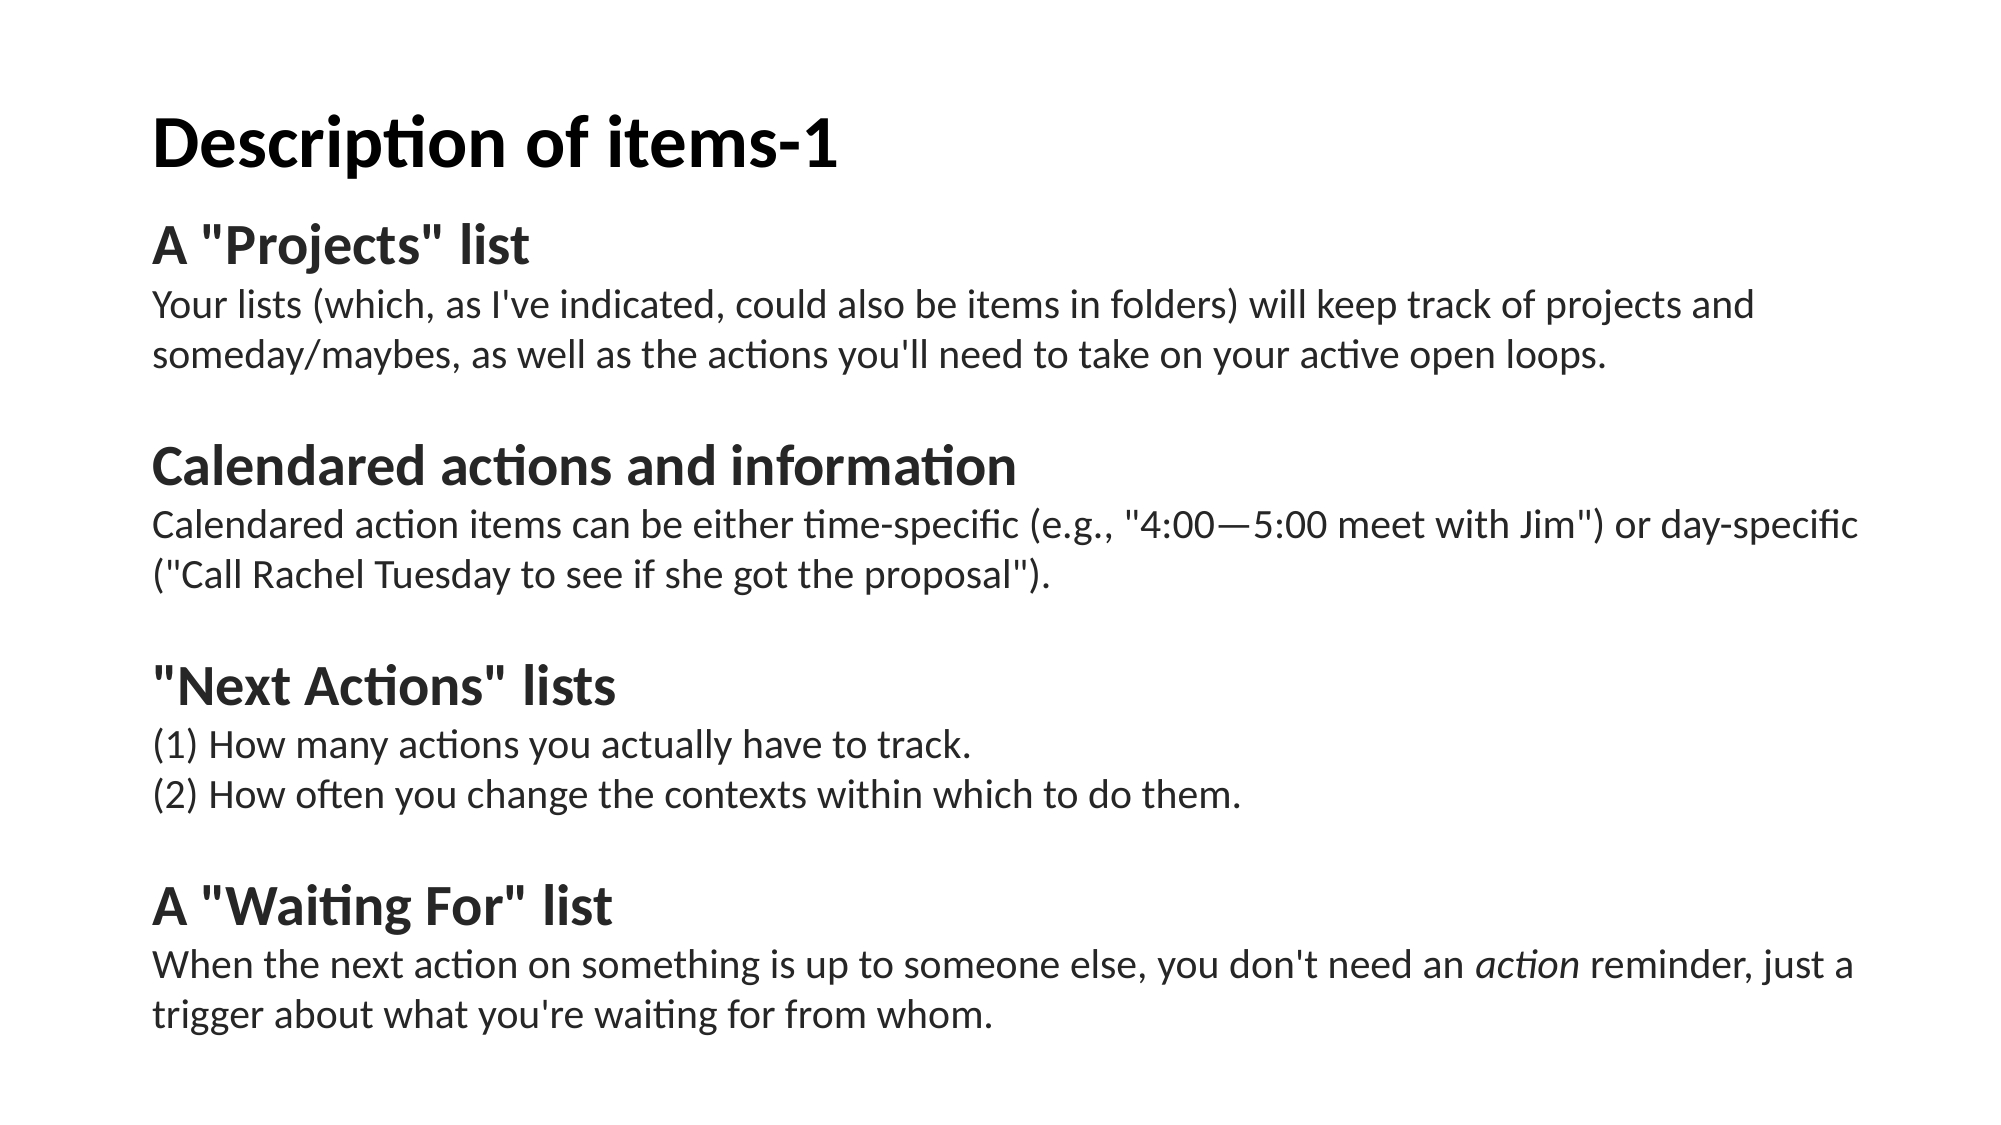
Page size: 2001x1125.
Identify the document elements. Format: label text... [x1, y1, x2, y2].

text_box A "Projects" list Your lists (which, as I've indicated, could also be items in folders) will keep track of projects and someday/maybes, as well as the actions you'll need to take on your active open loops. Calendared actions and information Calendared action items can be either time-specific (e.g., "4:00—5:00 meet with Jim") or day-specific ("Call Rachel Tuesday to see if she got the proposal"). "Next Actions" lists How many actions you actually have to track. How often you change the contexts within which to do them. A "Waiting For" list When the next action on something is up to someone else, you don't need an action reminder, just a trigger about what you're waiting for from whom. [136, 198, 1938, 1095]
title Description of items-1 [137, 34, 1863, 198]
